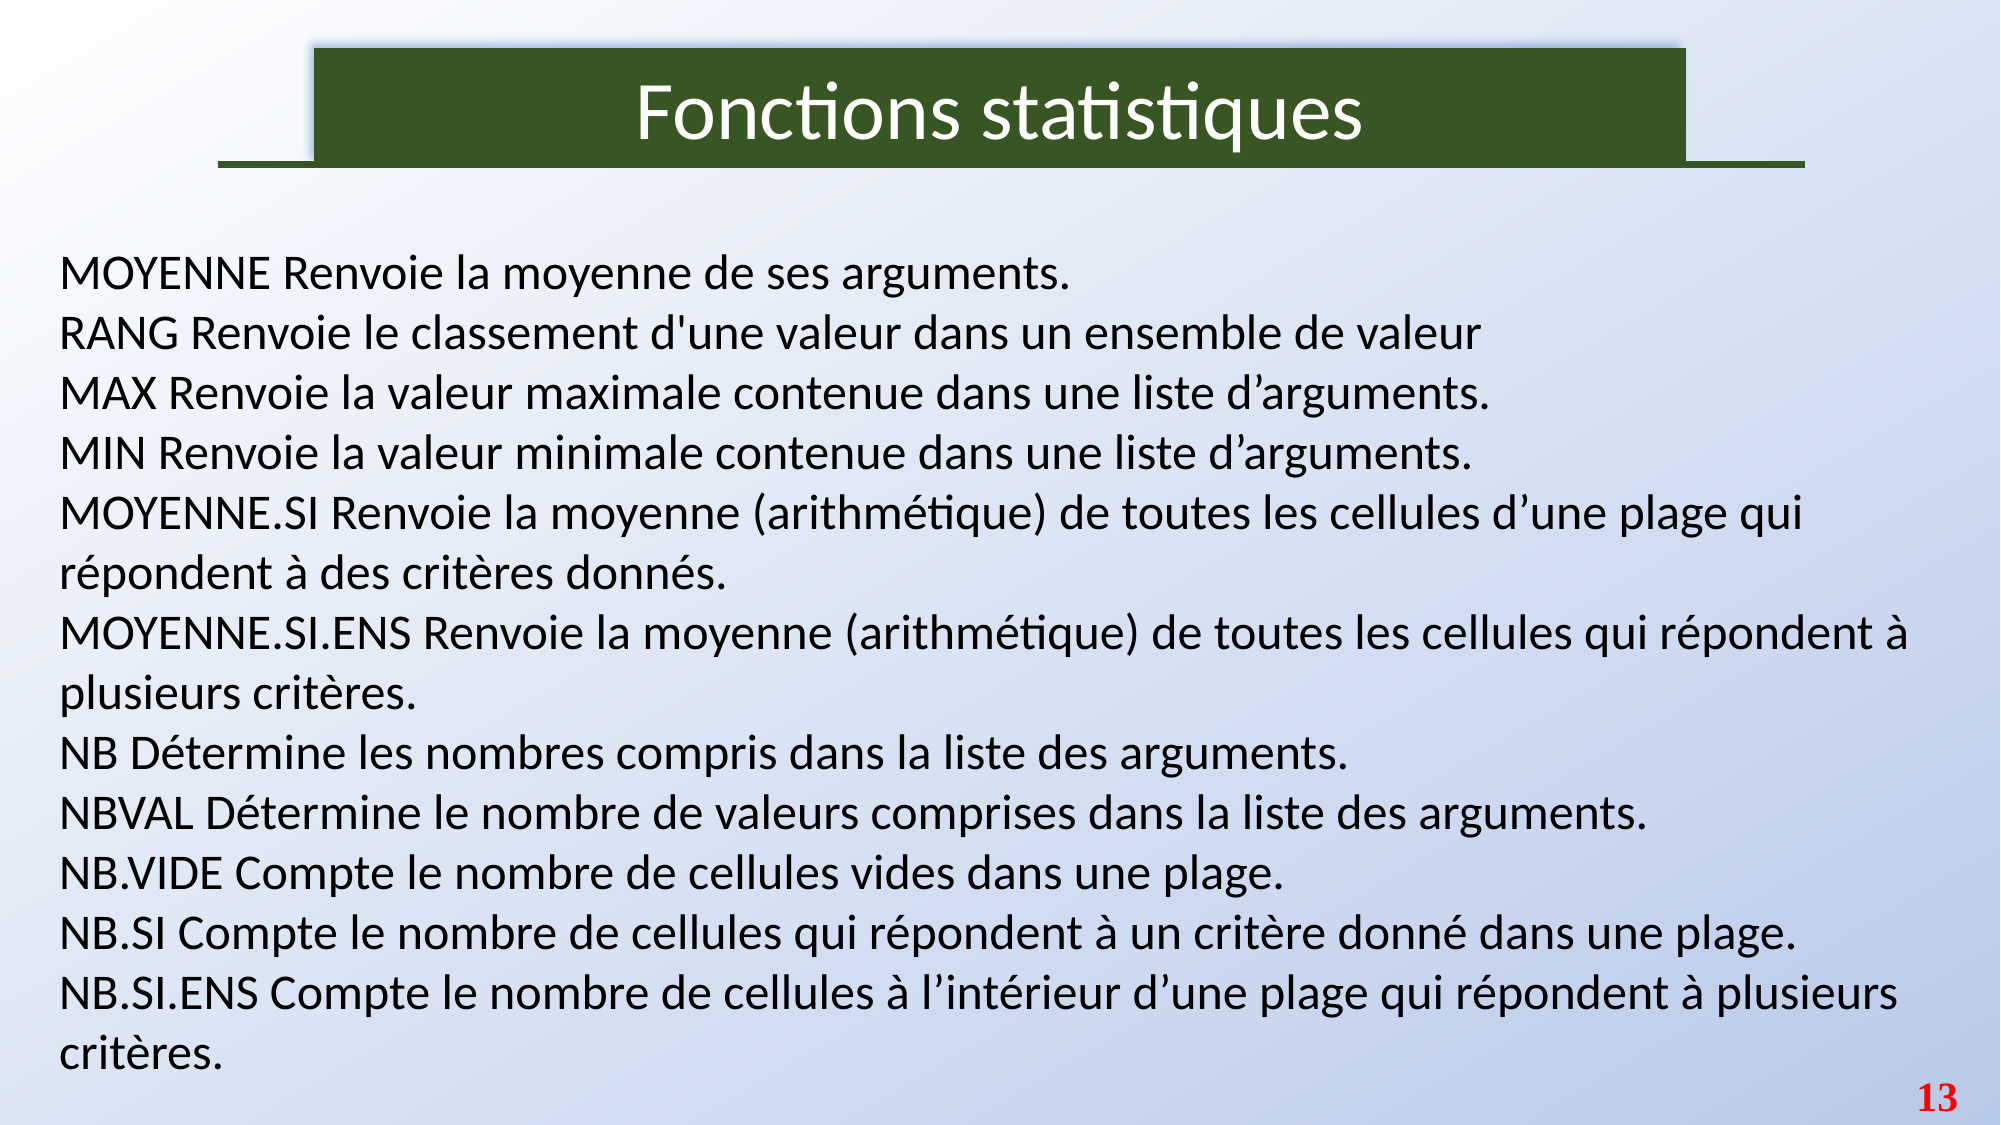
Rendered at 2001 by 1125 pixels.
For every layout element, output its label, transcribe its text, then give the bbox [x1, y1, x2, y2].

text_box Fonctions statistiques [314, 48, 1686, 161]
slide_number 13 [1830, 1065, 1974, 1125]
text_box MOYENNE Renvoie la moyenne de ses arguments. RANG Renvoie le classement d'une valeur dans un ensemble de valeur MAX Renvoie la valeur maximale contenue dans une liste d’arguments. MIN Renvoie la valeur minimale contenue dans une liste d’arguments. MOYENNE.SI Renvoie la moyenne (arithmétique) de toutes les cellules d’une plage qui répondent à des critères donnés. MOYENNE.SI.ENS Renvoie la moyenne (arithmétique) de toutes les cellules qui répondent à plusieurs critères. NB Détermine les nombres compris dans la liste des arguments. NBVAL Détermine le nombre de valeurs comprises dans la liste des arguments. NB.VIDE Compte le nombre de cellules vides dans une plage. NB.SI Compte le nombre de cellules qui répondent à un critère donné dans une plage. NB.SI.ENS Compte le nombre de cellules à l’intérieur d’une plage qui répondent à plusieurs critères. [44, 231, 1956, 1087]
